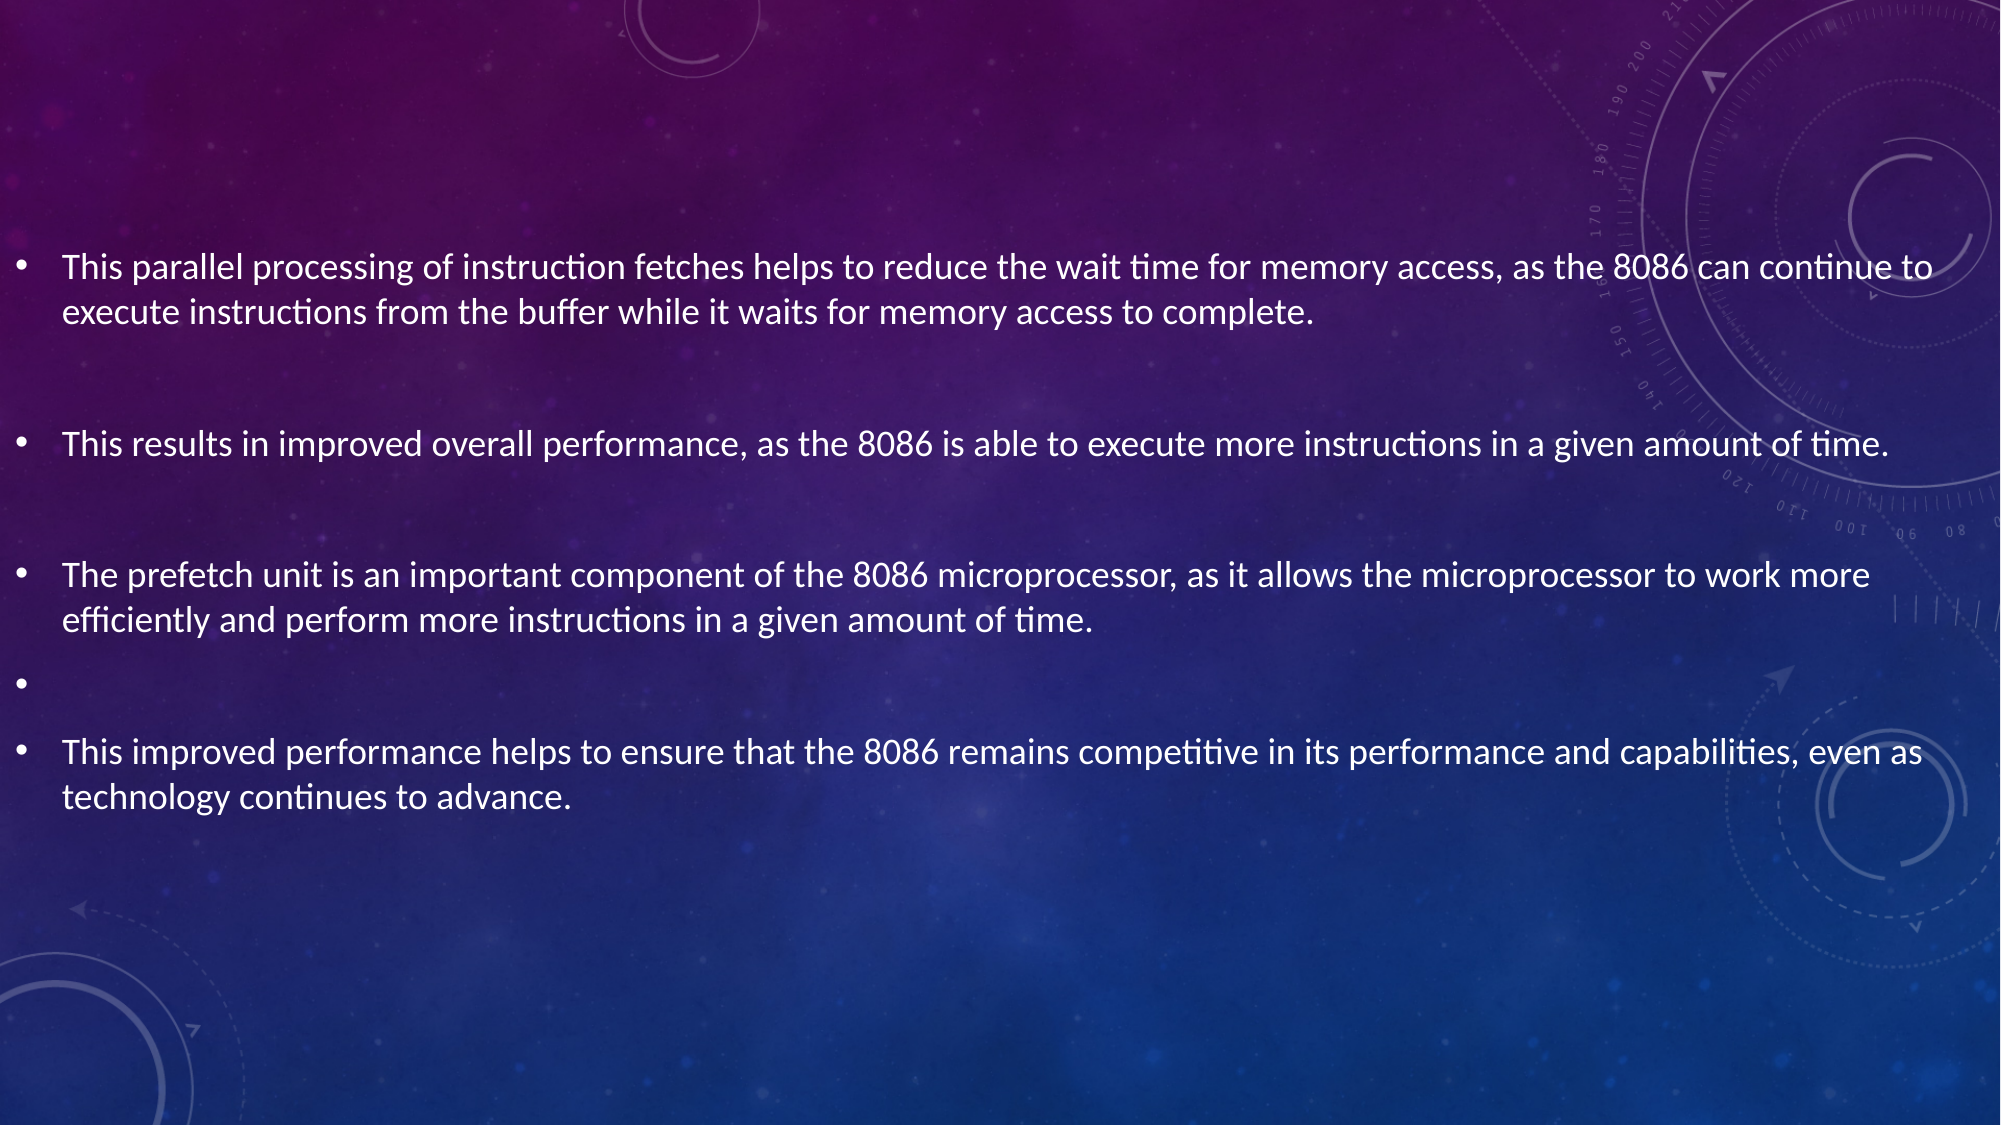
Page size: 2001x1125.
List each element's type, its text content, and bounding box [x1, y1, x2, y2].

list This parallel processing of instruction fetches helps to reduce the wait time for memory access, as the 8086 can continue to execute instructions from the buffer while it waits for memory access to complete. This results in improved overall performance, as the 8086 is able to execute more instructions in a given amount of time. The prefetch unit is an important component of the 8086 microprocessor, as it allows the microprocessor to work more efficiently and perform more instructions in a given amount of time. This improved performance helps to ensure that the 8086 remains competitive in its performance and capabilities, even as technology continues to advance. [0, 0, 2000, 1125]
